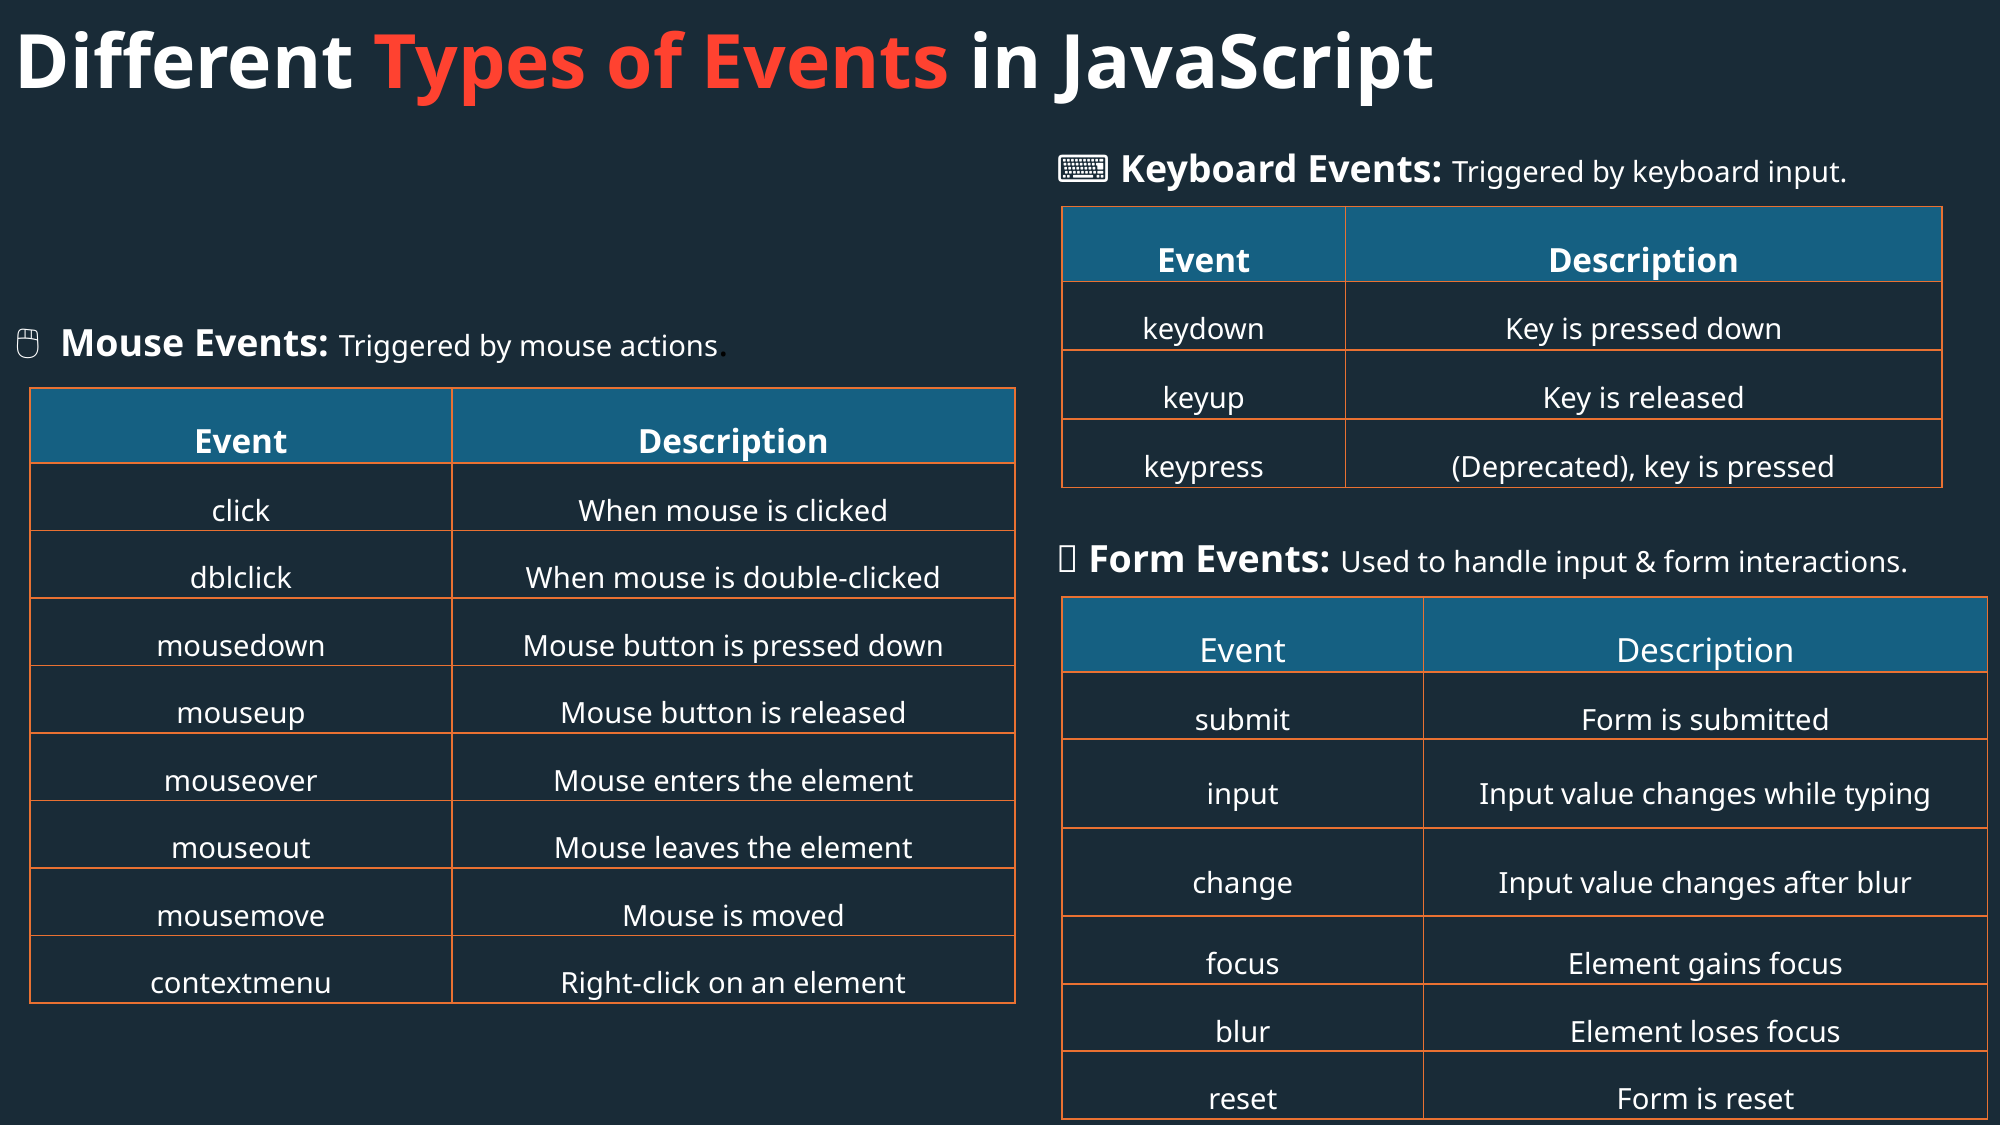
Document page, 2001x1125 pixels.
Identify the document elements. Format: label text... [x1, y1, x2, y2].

table_header Event [31, 439, 451, 462]
table_cell reset [1063, 1052, 1423, 1118]
table_cell blur [1063, 985, 1423, 1050]
table_cell Right-click on an element [453, 936, 1014, 1002]
text_box Different Types of Events in JavaScript [0, 6, 1629, 112]
table_cell change [1063, 829, 1423, 915]
table_header Description [1346, 207, 1941, 281]
table_cell click [31, 464, 451, 530]
table_cell Mouse button is released [453, 666, 1014, 732]
table_cell Key is released [1346, 351, 1941, 418]
table_cell focus [1063, 917, 1423, 983]
table_cell Element loses focus [1424, 985, 1987, 1050]
text_box 📝 Form Events: Used to handle input & form interactions. [1041, 528, 2000, 588]
table_cell Form is reset [1424, 1052, 1987, 1118]
table_cell Mouse button is pressed down [453, 599, 1014, 665]
table_cell Element gains focus [1424, 917, 1987, 983]
table_cell Mouse is moved [453, 869, 1014, 935]
table_cell Form is submitted [1424, 673, 1987, 738]
table_cell When mouse is clicked [453, 464, 1014, 530]
table_cell mouseout [31, 801, 451, 867]
table_header Description [453, 439, 1014, 462]
table_cell keydown [1063, 282, 1345, 349]
table_cell (Deprecated), key is pressed [1346, 420, 1941, 487]
text_box 🖱️ Mouse Events: Triggered by mouse actions. [0, 288, 1015, 439]
text_box ⌨️ Keyboard Events: Triggered by keyboard input. [1041, 137, 2000, 198]
table_cell input [1063, 740, 1423, 827]
table_cell dblclick [31, 531, 451, 597]
table_cell keypress [1063, 420, 1345, 487]
table_cell Key is pressed down [1346, 282, 1941, 349]
table_header Event [1063, 207, 1345, 281]
table_cell When mouse is double-clicked [453, 531, 1014, 597]
table_cell mouseup [31, 666, 451, 732]
table_cell Input value changes while typing [1424, 740, 1987, 827]
table_cell mousedown [31, 599, 451, 665]
table_cell Mouse enters the element [453, 734, 1014, 800]
table_cell submit [1063, 673, 1423, 738]
table_cell Input value changes after blur [1424, 829, 1987, 915]
table_cell mouseover [31, 734, 451, 800]
table_cell mousemove [31, 869, 451, 935]
table_cell contextmenu [31, 936, 451, 1002]
table_cell Mouse leaves the element [453, 801, 1014, 867]
table_cell keyup [1063, 351, 1345, 418]
table_header Description [1424, 598, 1987, 671]
table_header Event [1063, 598, 1423, 671]
